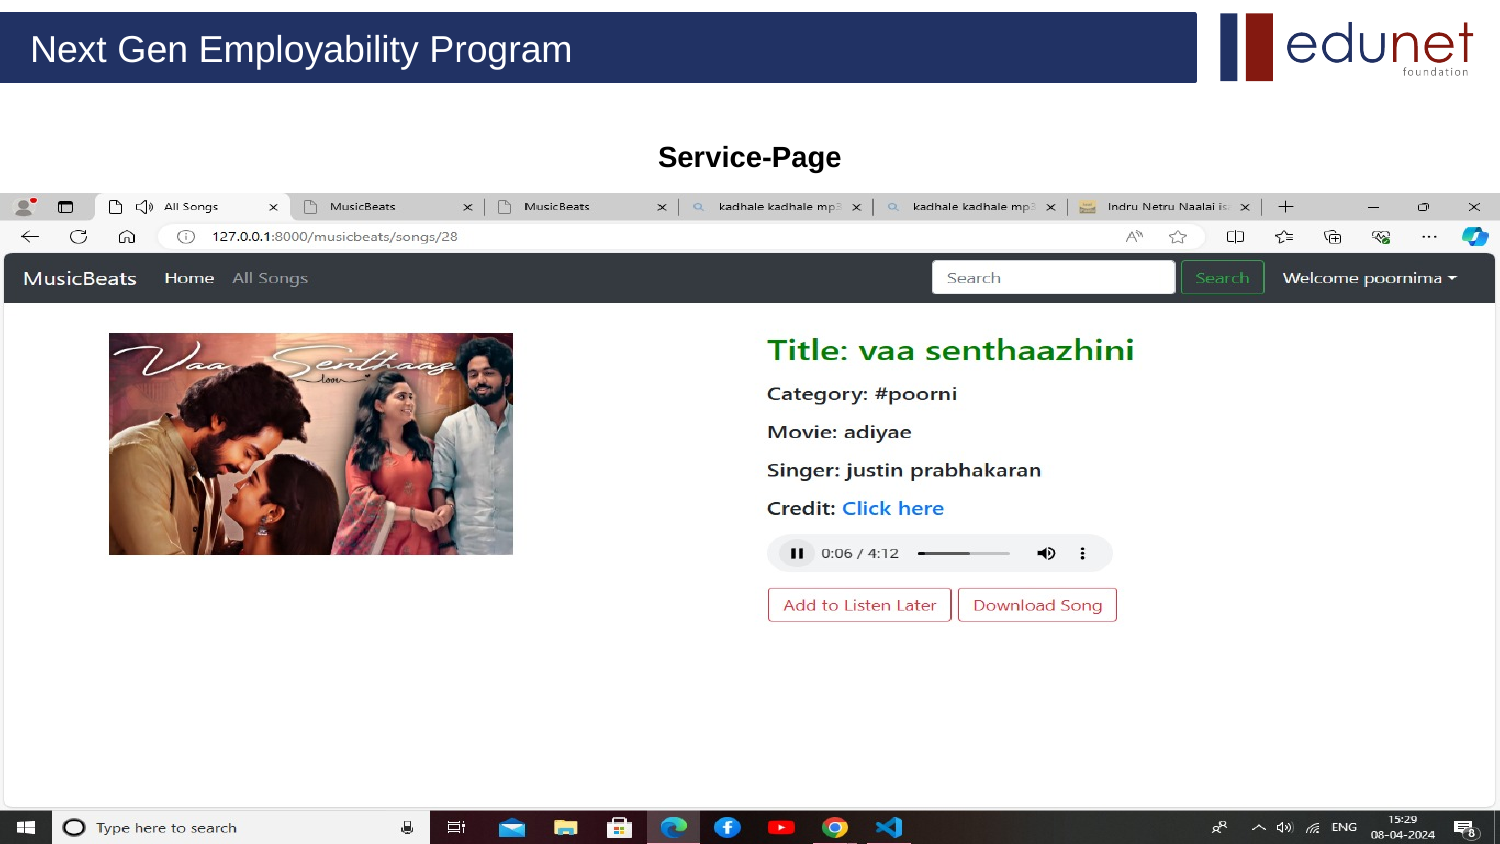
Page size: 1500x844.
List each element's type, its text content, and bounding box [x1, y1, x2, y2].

picture [1279, 14, 1482, 83]
title Service-Page [103, 104, 1397, 191]
picture [0, 192, 1500, 844]
